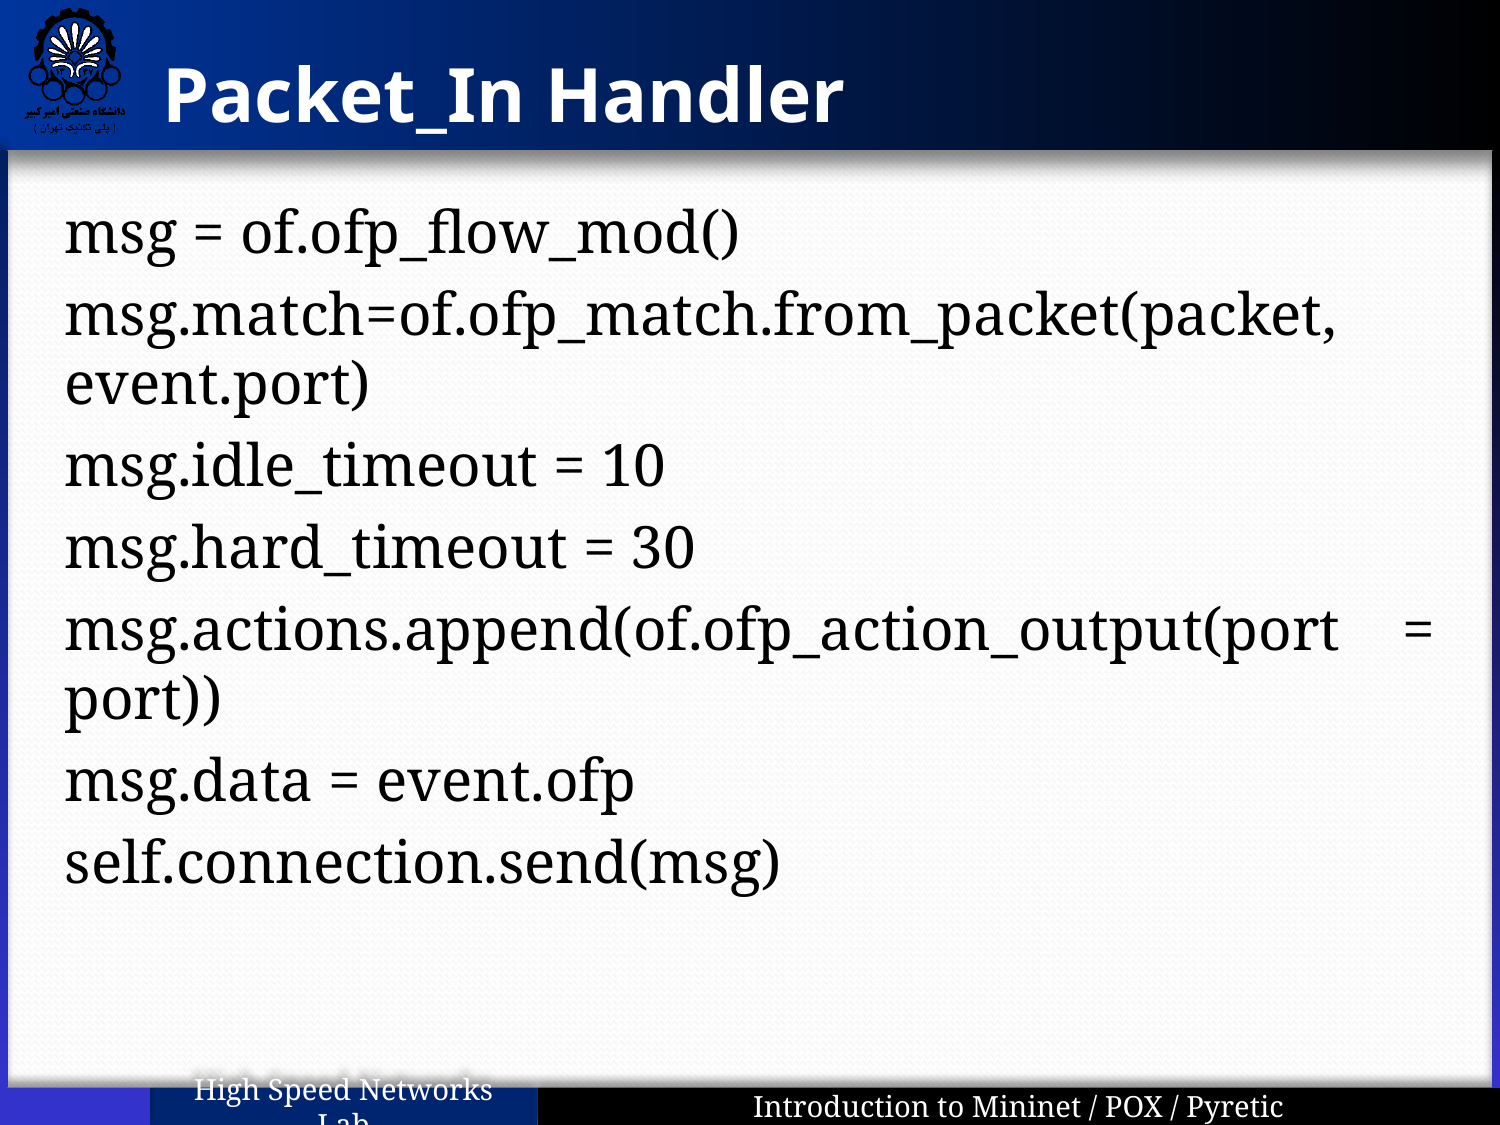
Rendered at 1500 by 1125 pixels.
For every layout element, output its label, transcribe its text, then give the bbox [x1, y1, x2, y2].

title Packet_In Handler [162, 24, 1250, 138]
picture [24, 8, 125, 134]
list msg = of.ofp_flow_mod() msg.match=of.ofp_match.from_packet(packet, event.port) msg.idle_timeout = 10 msg.hard_timeout = 30 msg.actions.append(of.ofp_action_output(port = port)) msg.data = event.ofp self.connection.send(msg) [50, 187, 1450, 1050]
